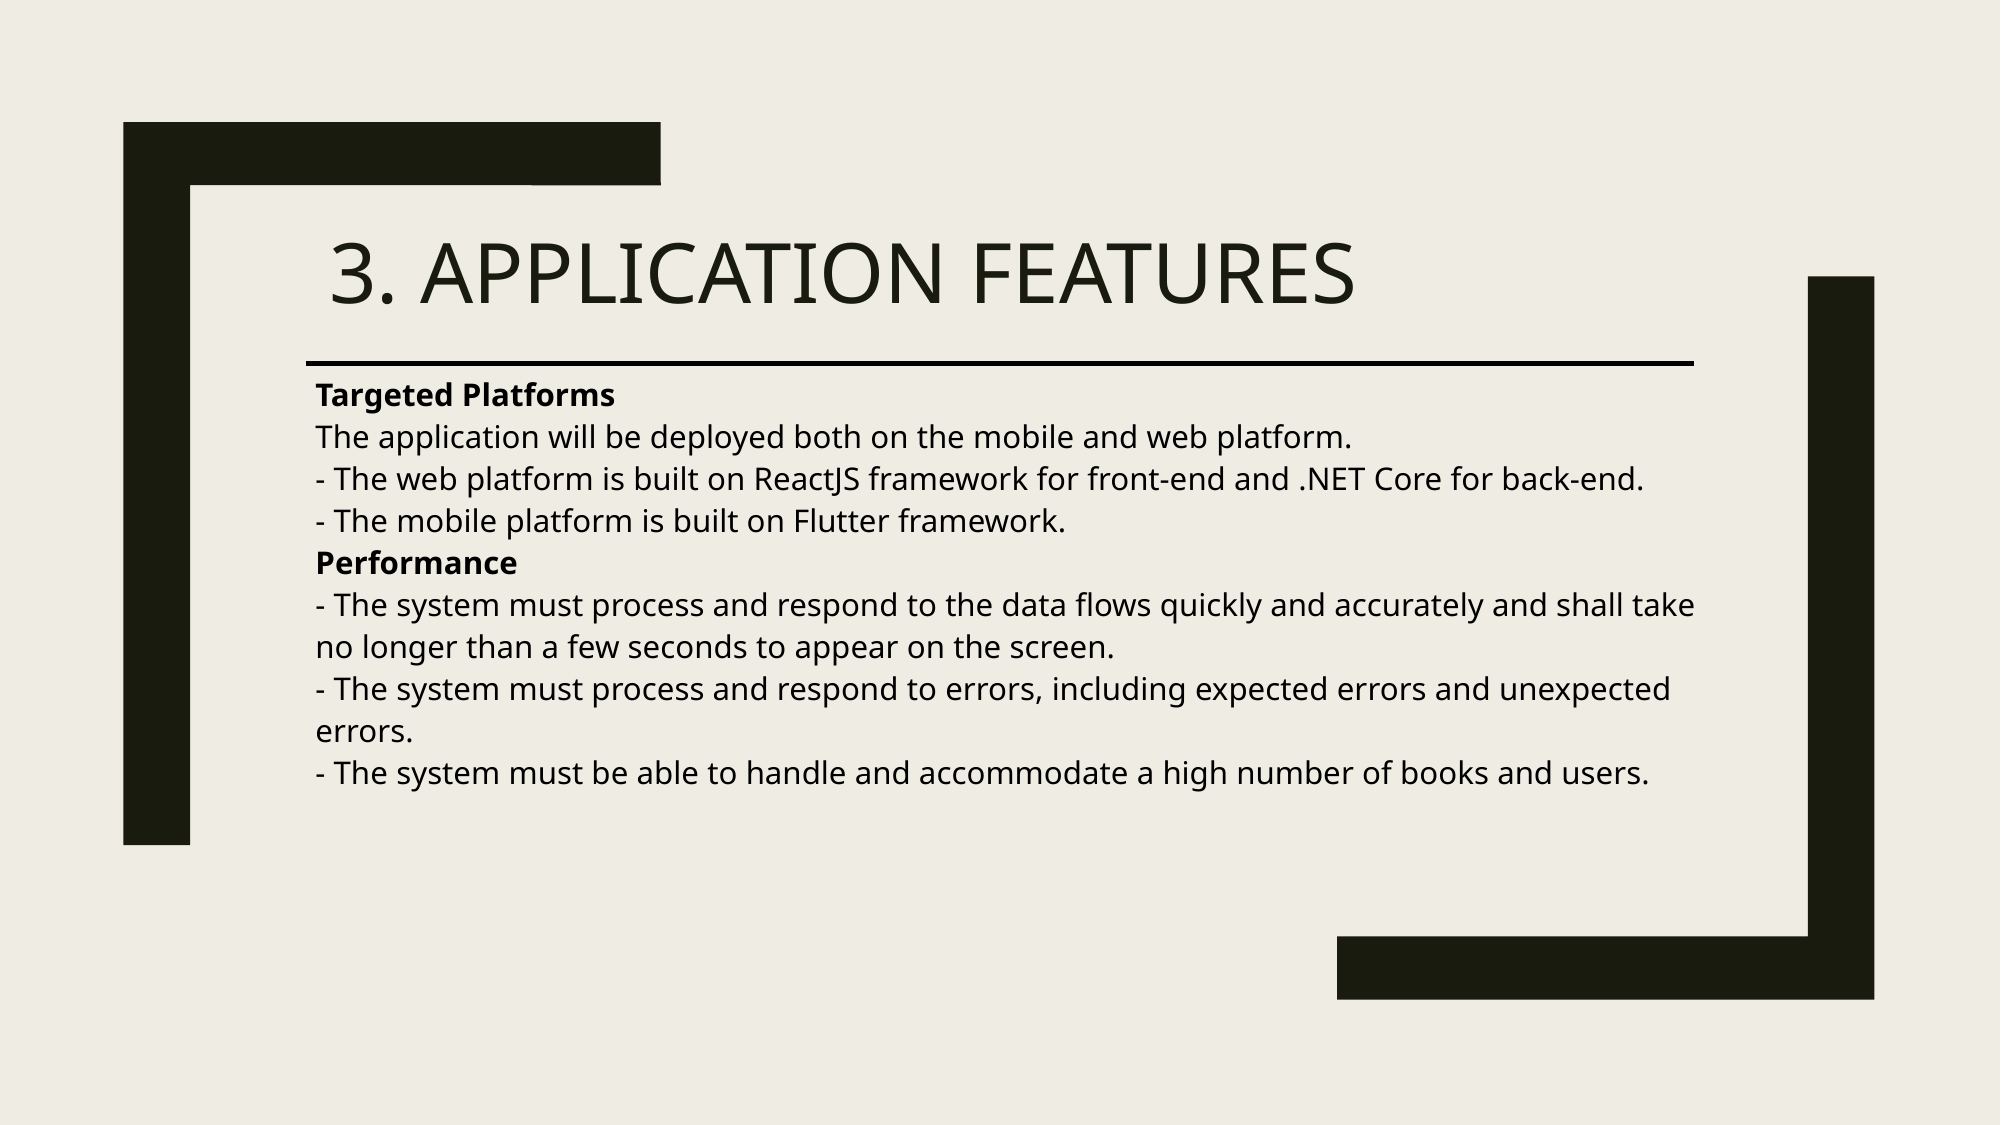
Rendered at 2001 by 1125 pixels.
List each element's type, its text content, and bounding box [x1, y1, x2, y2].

subtitle Targeted Platforms The application will be deployed both on the mobile and web platform. - The web platform is built on ReactJS framework for front-end and .NET Core for back-end. - The mobile platform is built on Flutter framework. Performance - The system must process and respond to the data flows quickly and accurately and shall take no longer than a few seconds to appear on the screen. - The system must process and respond to errors, including expected errors and unexpected errors. - The system must be able to handle and accommodate a high number of books and users. [300, 363, 1741, 848]
title 3. Application features [314, 204, 1686, 329]
